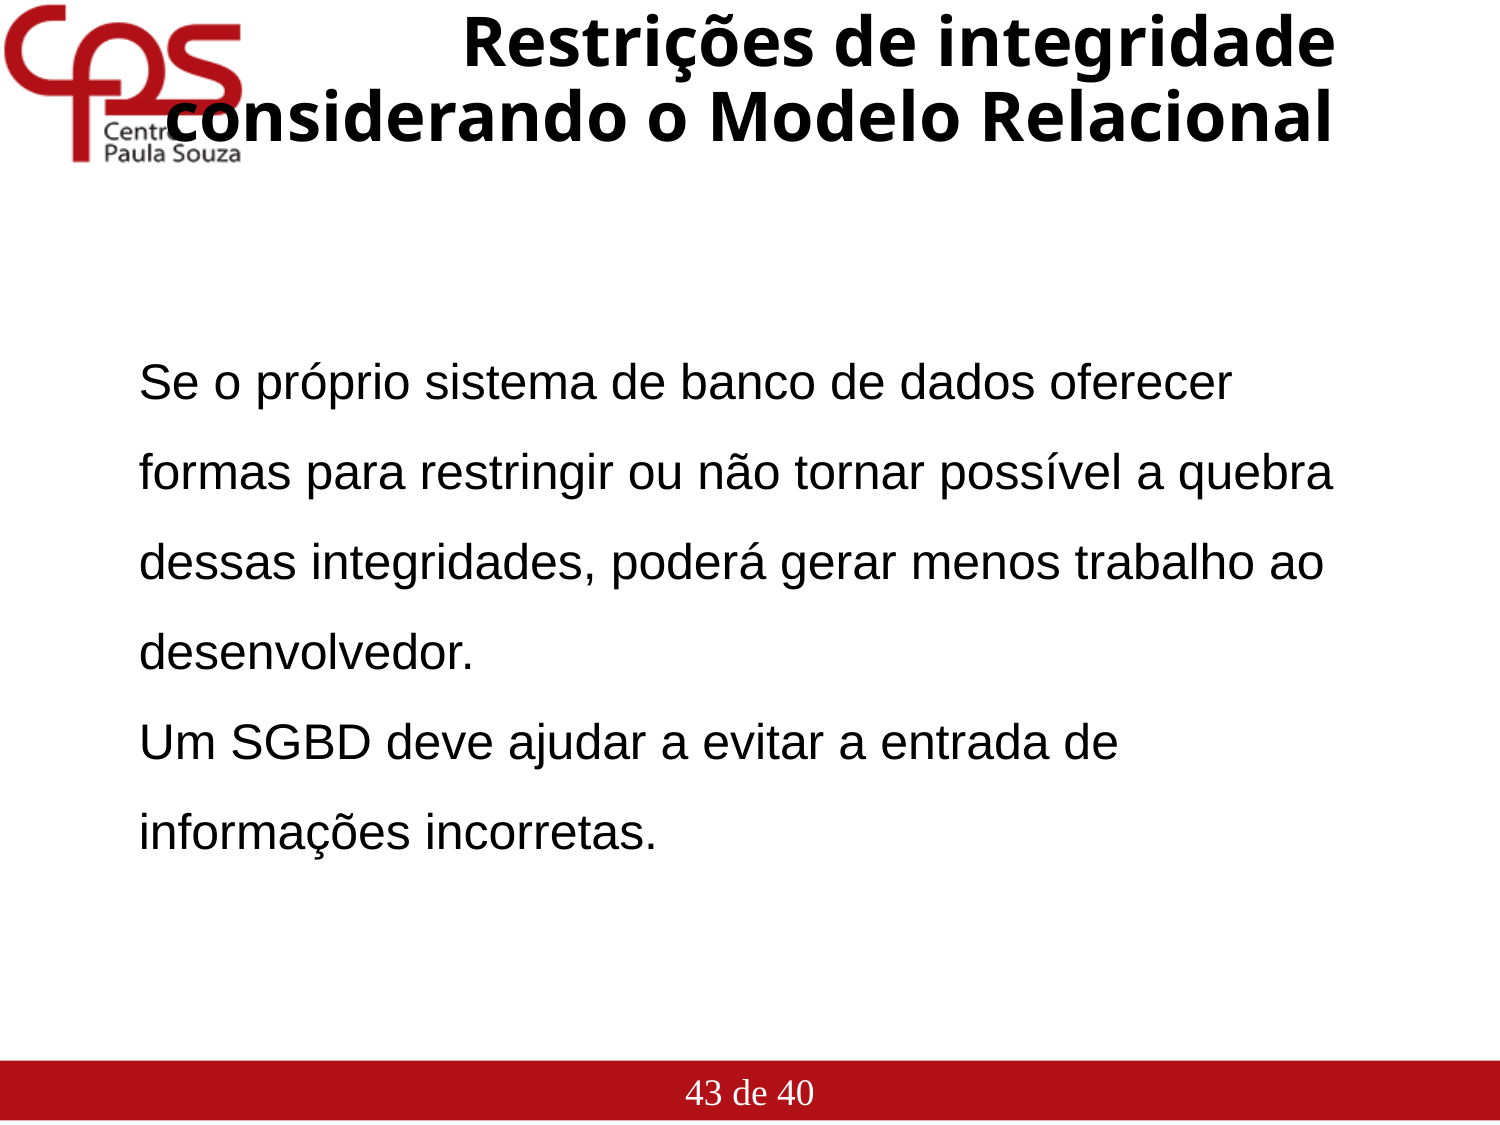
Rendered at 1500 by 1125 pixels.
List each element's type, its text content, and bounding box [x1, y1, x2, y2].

text_box Se o próprio sistema de banco de dados oferecer formas para restringir ou não tornar possível a quebra dessas integridades, poderá gerar menos trabalho ao desenvolvedor. Um SGBD deve ajudar a evitar a entrada de informações incorretas. [123, 312, 1412, 868]
picture [0, 137, 250, 177]
title Restrições de integridade considerando o Modelo Relacional [0, 0, 1500, 137]
